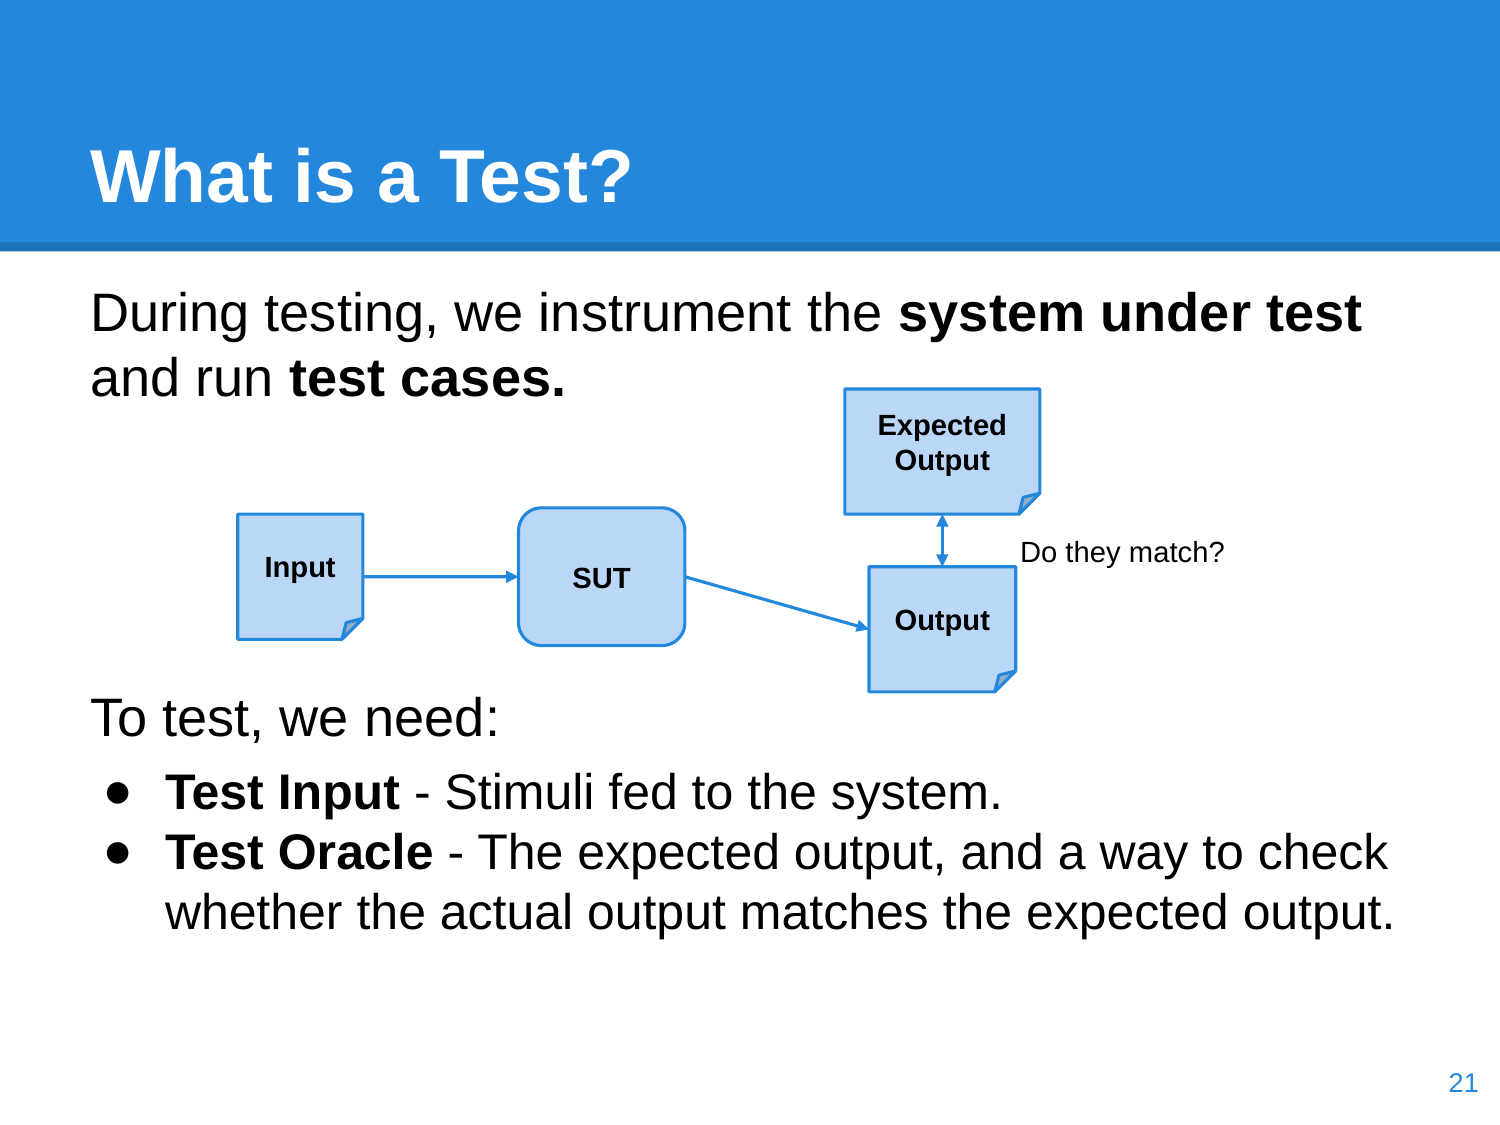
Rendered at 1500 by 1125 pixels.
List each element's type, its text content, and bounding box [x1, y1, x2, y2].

slide_number ‹#› [1403, 1038, 1494, 1125]
text_box Input [237, 514, 363, 640]
title What is a Test? [75, 45, 1425, 233]
text_box Expected Output [844, 388, 1040, 515]
list During testing, we instrument the system under test and run test cases. To test, we need: Test Input - Stimuli fed to the system. Test Oracle - The expected output, and a way to check whether the actual output matches the expected output. [75, 262, 1425, 1078]
text_box Do they match? [1004, 518, 1301, 563]
text_box SUT [518, 507, 685, 646]
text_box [684, 576, 870, 630]
text_box Output [868, 566, 1016, 692]
